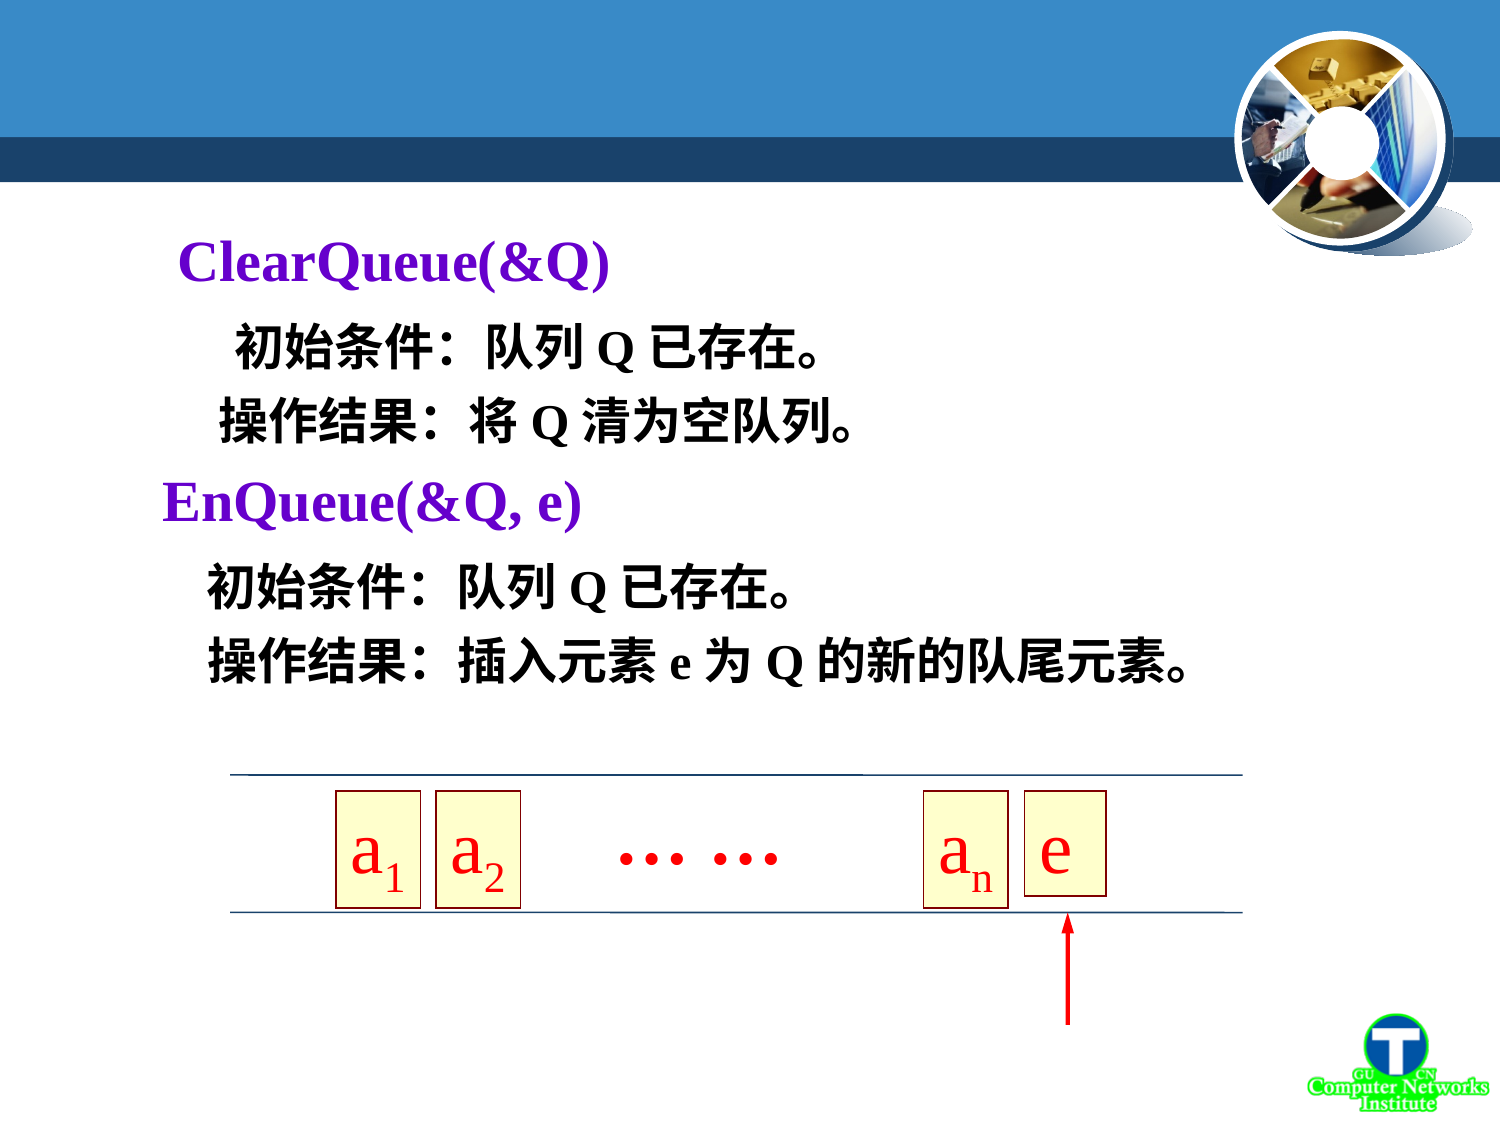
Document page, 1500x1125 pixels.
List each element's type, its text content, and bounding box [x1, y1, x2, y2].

text_box [1061, 912, 1074, 1025]
text_box … … [600, 782, 799, 887]
picture [1274, 39, 1404, 114]
picture [1305, 1011, 1491, 1115]
text_box e [1024, 791, 1107, 896]
text_box an [923, 791, 1009, 909]
picture [1365, 69, 1438, 208]
text_box ClearQueue(&Q) 初始条件：队列Q已存在。 操作结果：将Q清为空队列。 EnQueue(&Q, e) 初始条件：队列Q已存在。 操作结果：插入元素e为Q的新的队尾元素。 [147, 125, 1294, 773]
text_box a2 [436, 791, 521, 909]
text_box a1 [335, 791, 421, 909]
picture [1242, 70, 1315, 180]
picture [1294, 167, 1406, 239]
